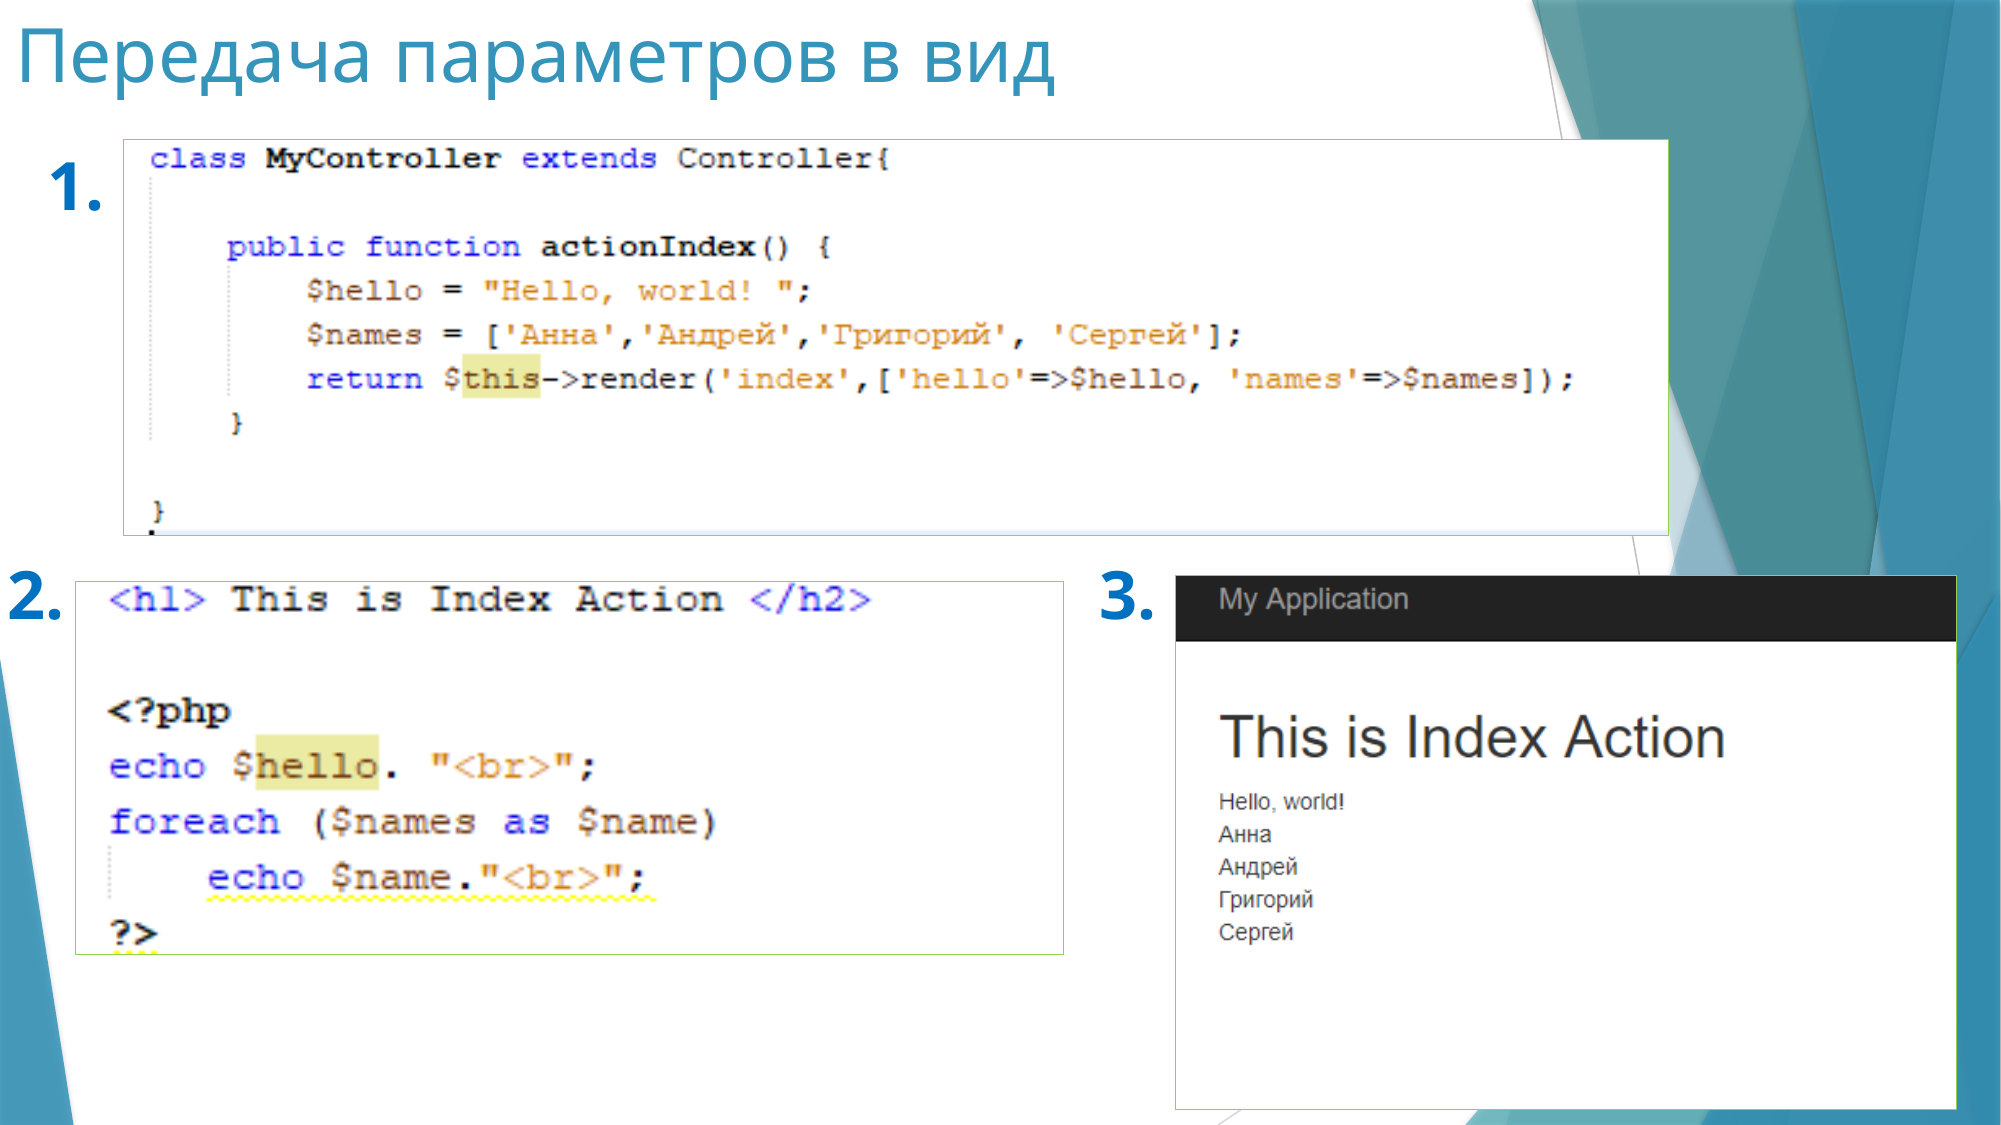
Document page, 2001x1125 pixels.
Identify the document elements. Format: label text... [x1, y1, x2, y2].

text_box 2. [0, 545, 80, 641]
picture [122, 138, 1669, 536]
title Передача параметров в вид [0, 0, 1411, 217]
text_box 3. [1084, 545, 1172, 641]
picture [75, 581, 1065, 955]
text_box 1. [32, 136, 120, 232]
picture [1174, 575, 1957, 1110]
